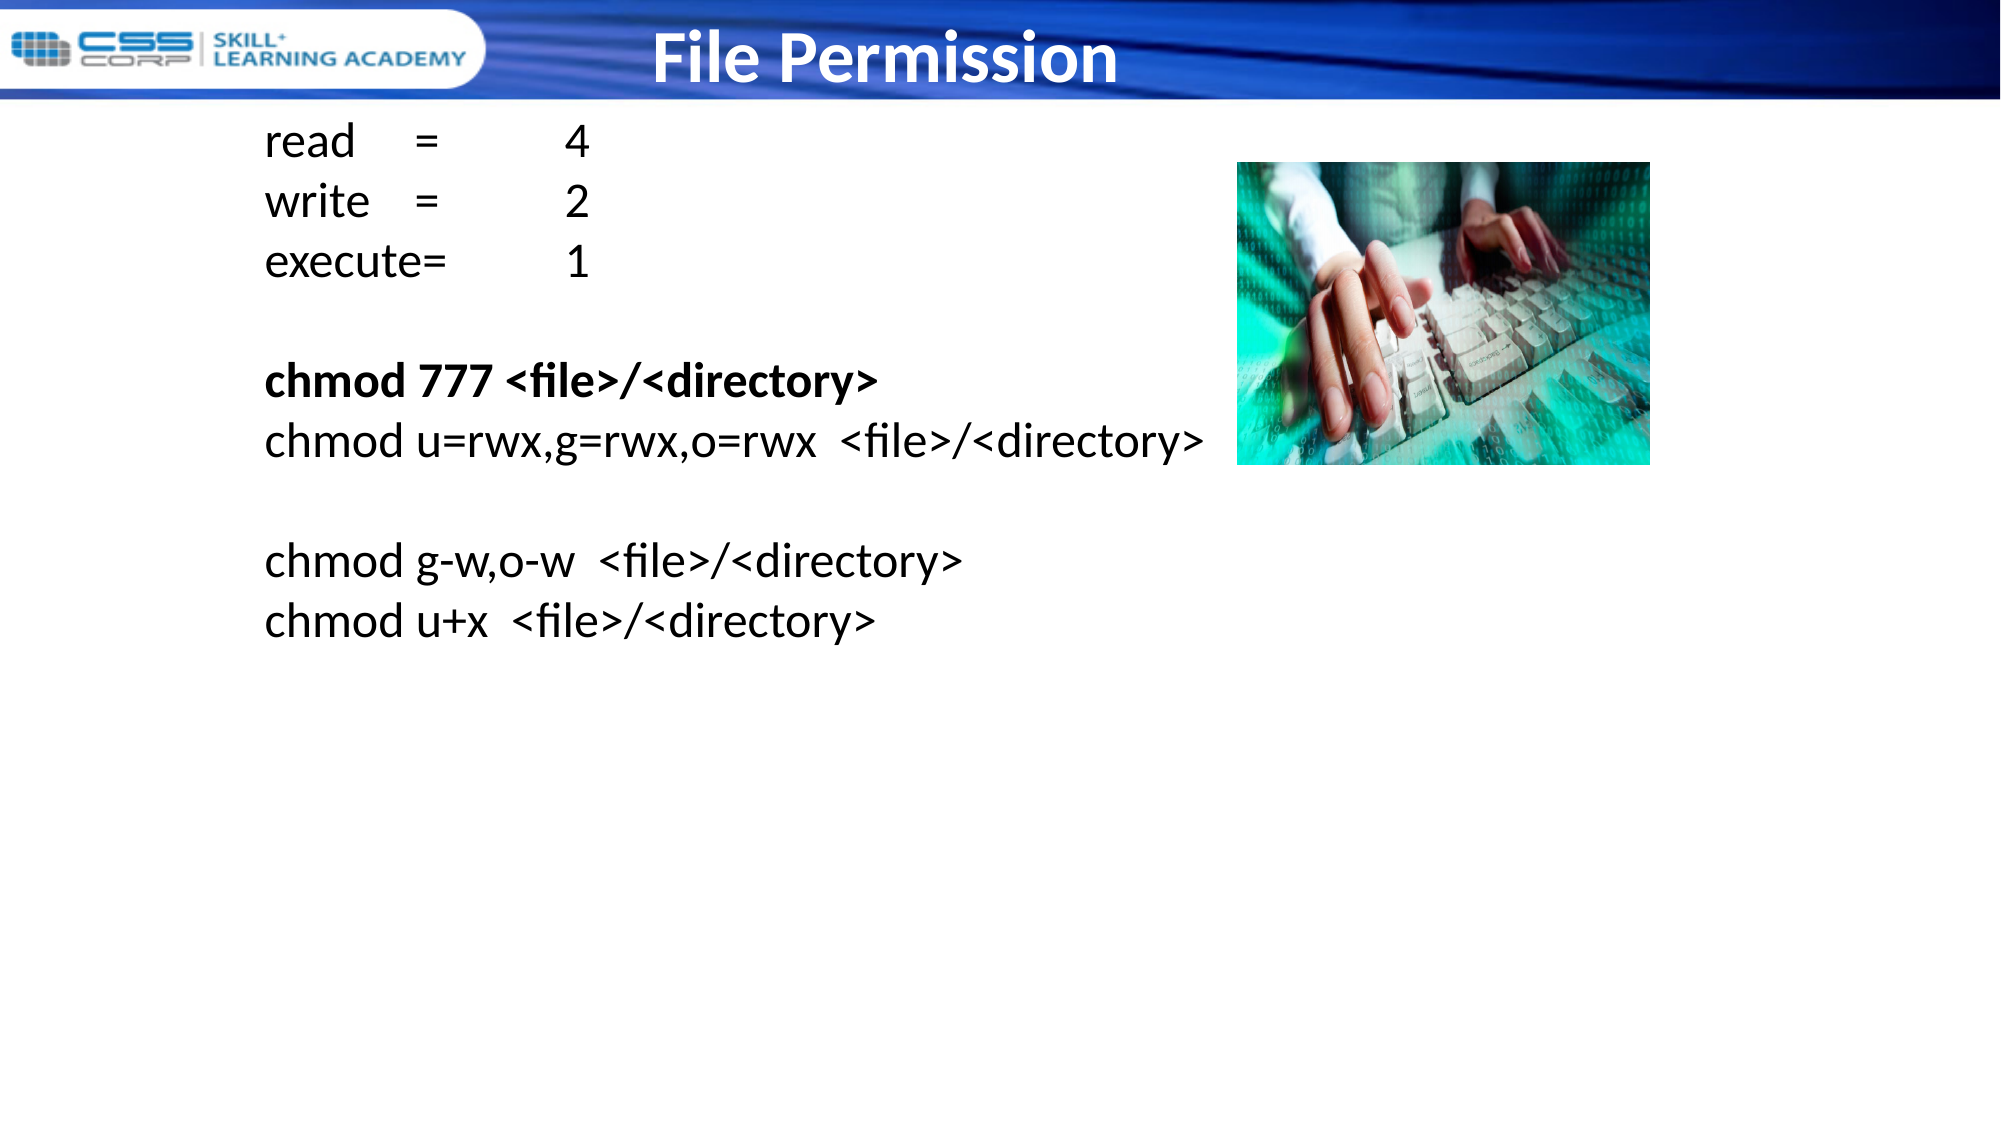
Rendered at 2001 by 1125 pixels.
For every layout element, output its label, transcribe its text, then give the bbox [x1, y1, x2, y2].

text_box File Permission [637, 0, 1750, 105]
picture [0, 0, 2001, 1125]
picture [1237, 162, 1650, 465]
text_box read = 4 write = 2 execute= 1 chmod 777 <file>/<directory> chmod u=rwx,g=rwx,o=rwx <file>/<directory> chmod g-w,o-w <file>/<directory> chmod u+x <file>/<directory> [249, 99, 1750, 715]
